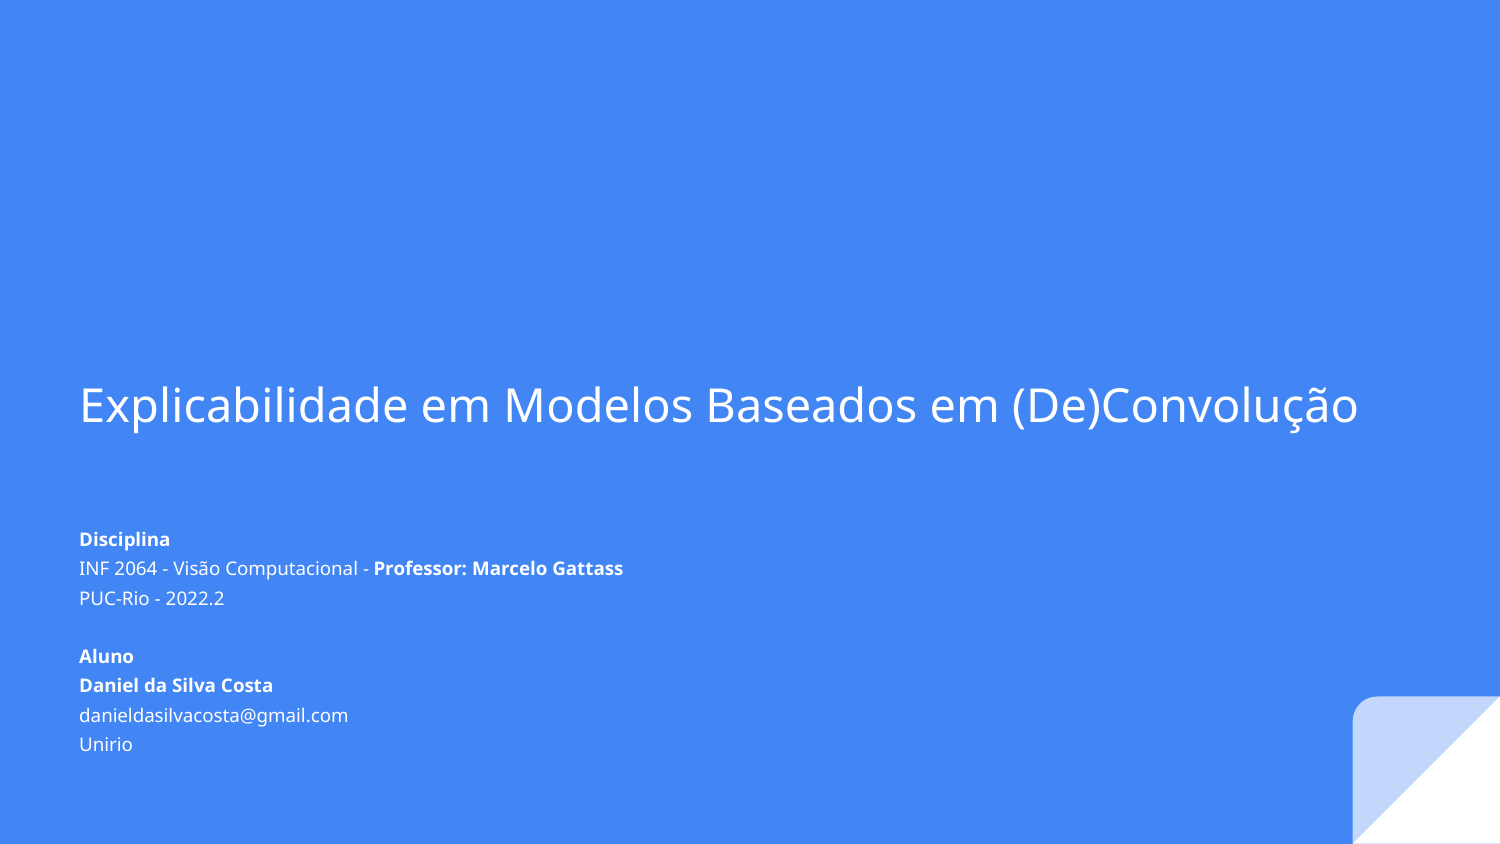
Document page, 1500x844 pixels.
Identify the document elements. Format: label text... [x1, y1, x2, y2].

title Explicabilidade em Modelos Baseados em (De)Convolução [64, 298, 1413, 452]
subtitle Disciplina INF 2064 - Visão Computacional - Professor: Marcelo Gattass PUC-Rio - 2022.2 Aluno Daniel da Silva Costa danieldasilvacosta@gmail.com Unirio [64, 507, 1413, 774]
